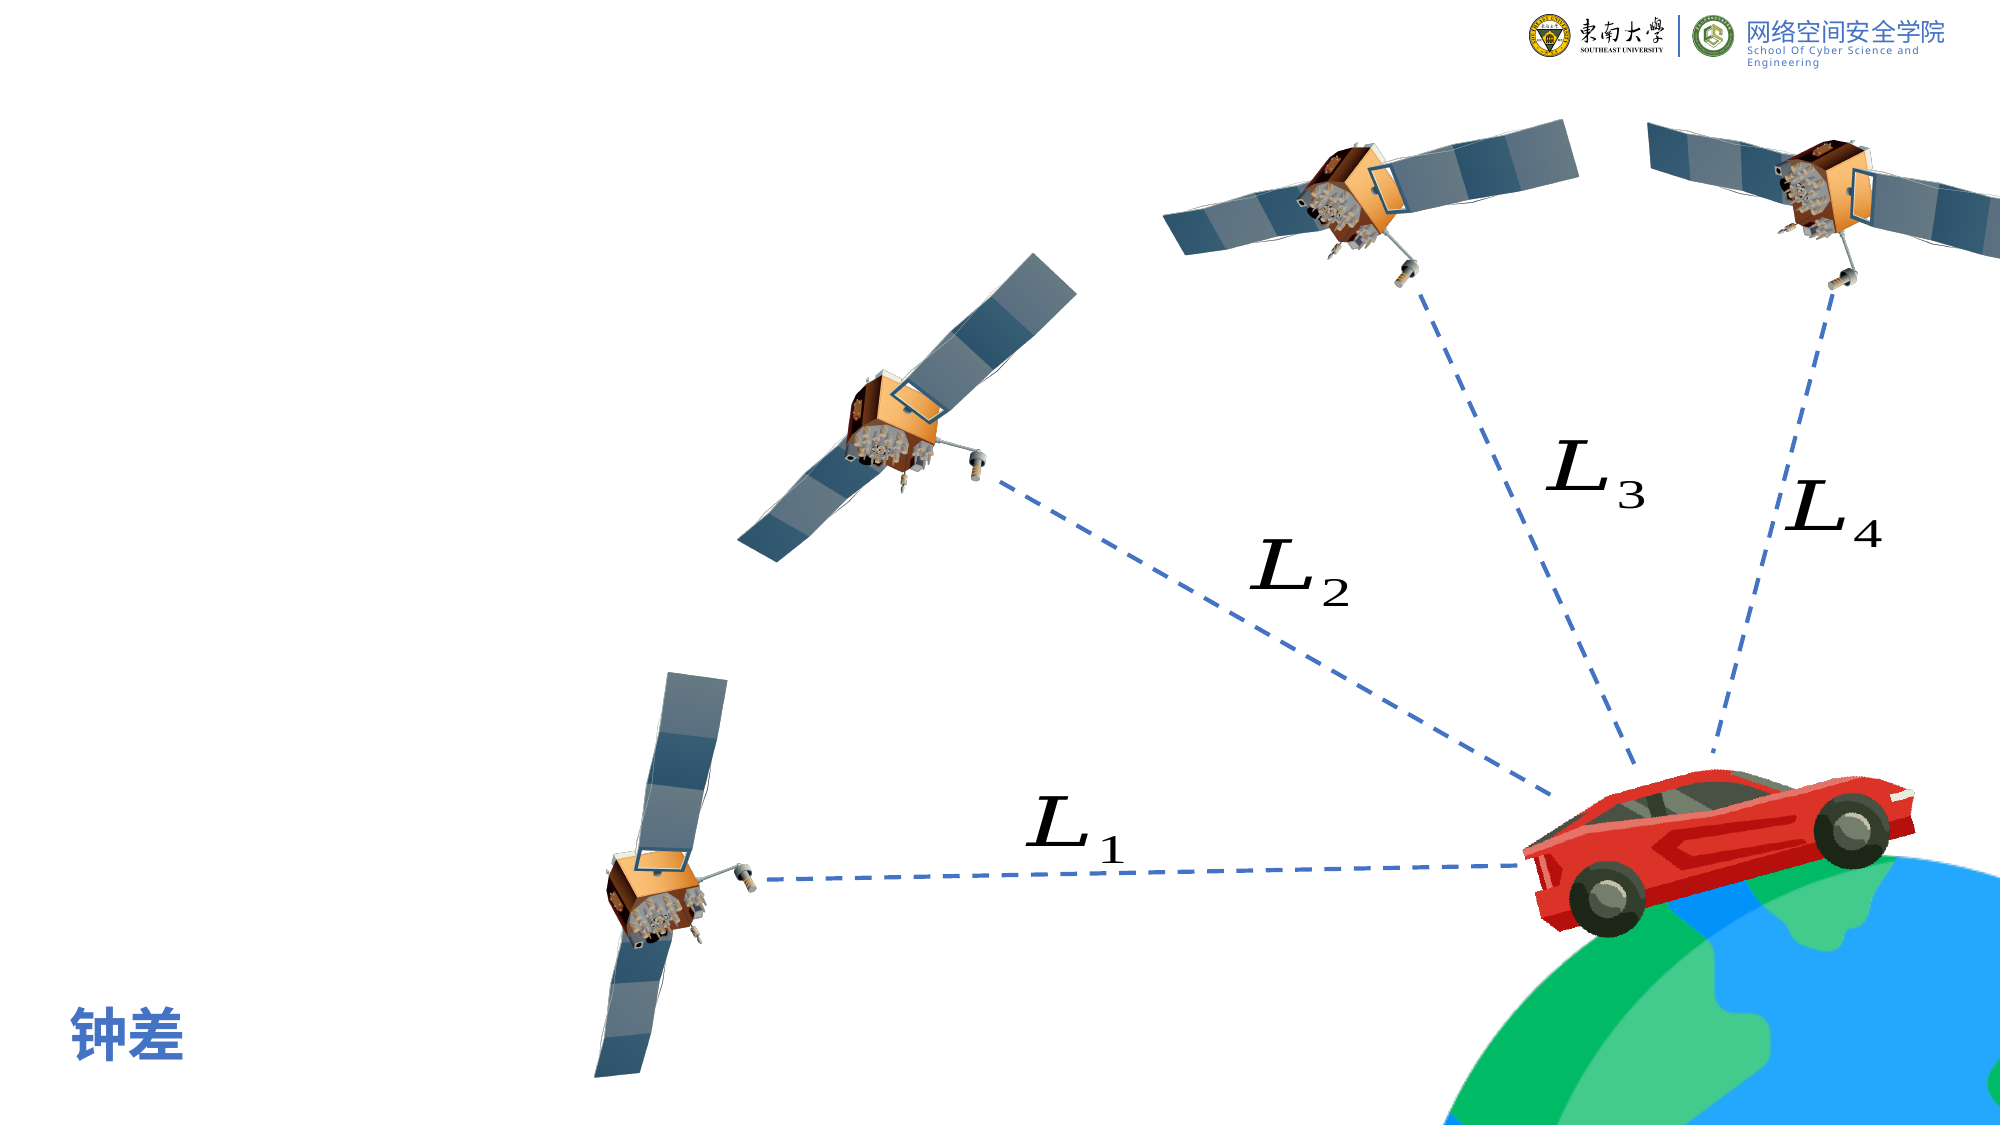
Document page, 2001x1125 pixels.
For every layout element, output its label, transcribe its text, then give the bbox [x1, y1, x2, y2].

picture [689, 246, 1120, 569]
picture [1529, 14, 1664, 57]
picture [437, 649, 872, 1097]
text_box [766, 865, 1519, 880]
picture [1407, 589, 2000, 1125]
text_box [1420, 294, 1635, 765]
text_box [999, 481, 1521, 801]
picture [1627, 0, 2000, 407]
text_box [1712, 294, 1833, 634]
picture [1154, 15, 1593, 328]
text_box 钟差 [54, 990, 201, 1075]
